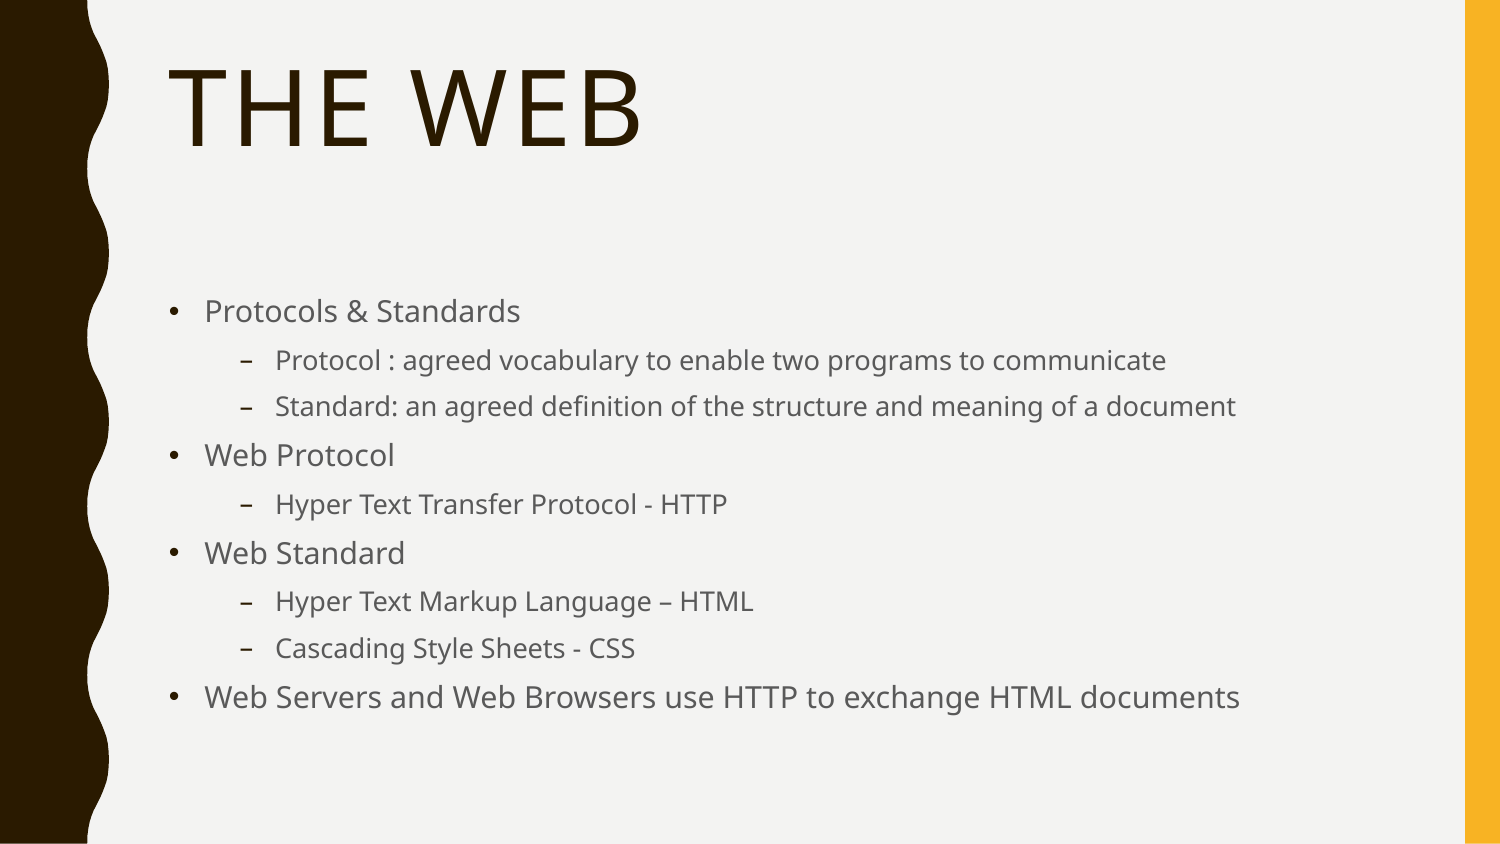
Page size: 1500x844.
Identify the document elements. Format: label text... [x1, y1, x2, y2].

list Protocols & Standards Protocol : agreed vocabulary to enable two programs to communicate Standard: an agreed definition of the structure and meaning of a document Web Protocol Hyper Text Transfer Protocol - HTTP Web Standard Hyper Text Markup Language – HTML Cascading Style Sheets - CSS Web Servers and Web Browsers use HTTP to exchange HTML documents [154, 281, 1407, 724]
title The Web [154, 47, 1407, 231]
